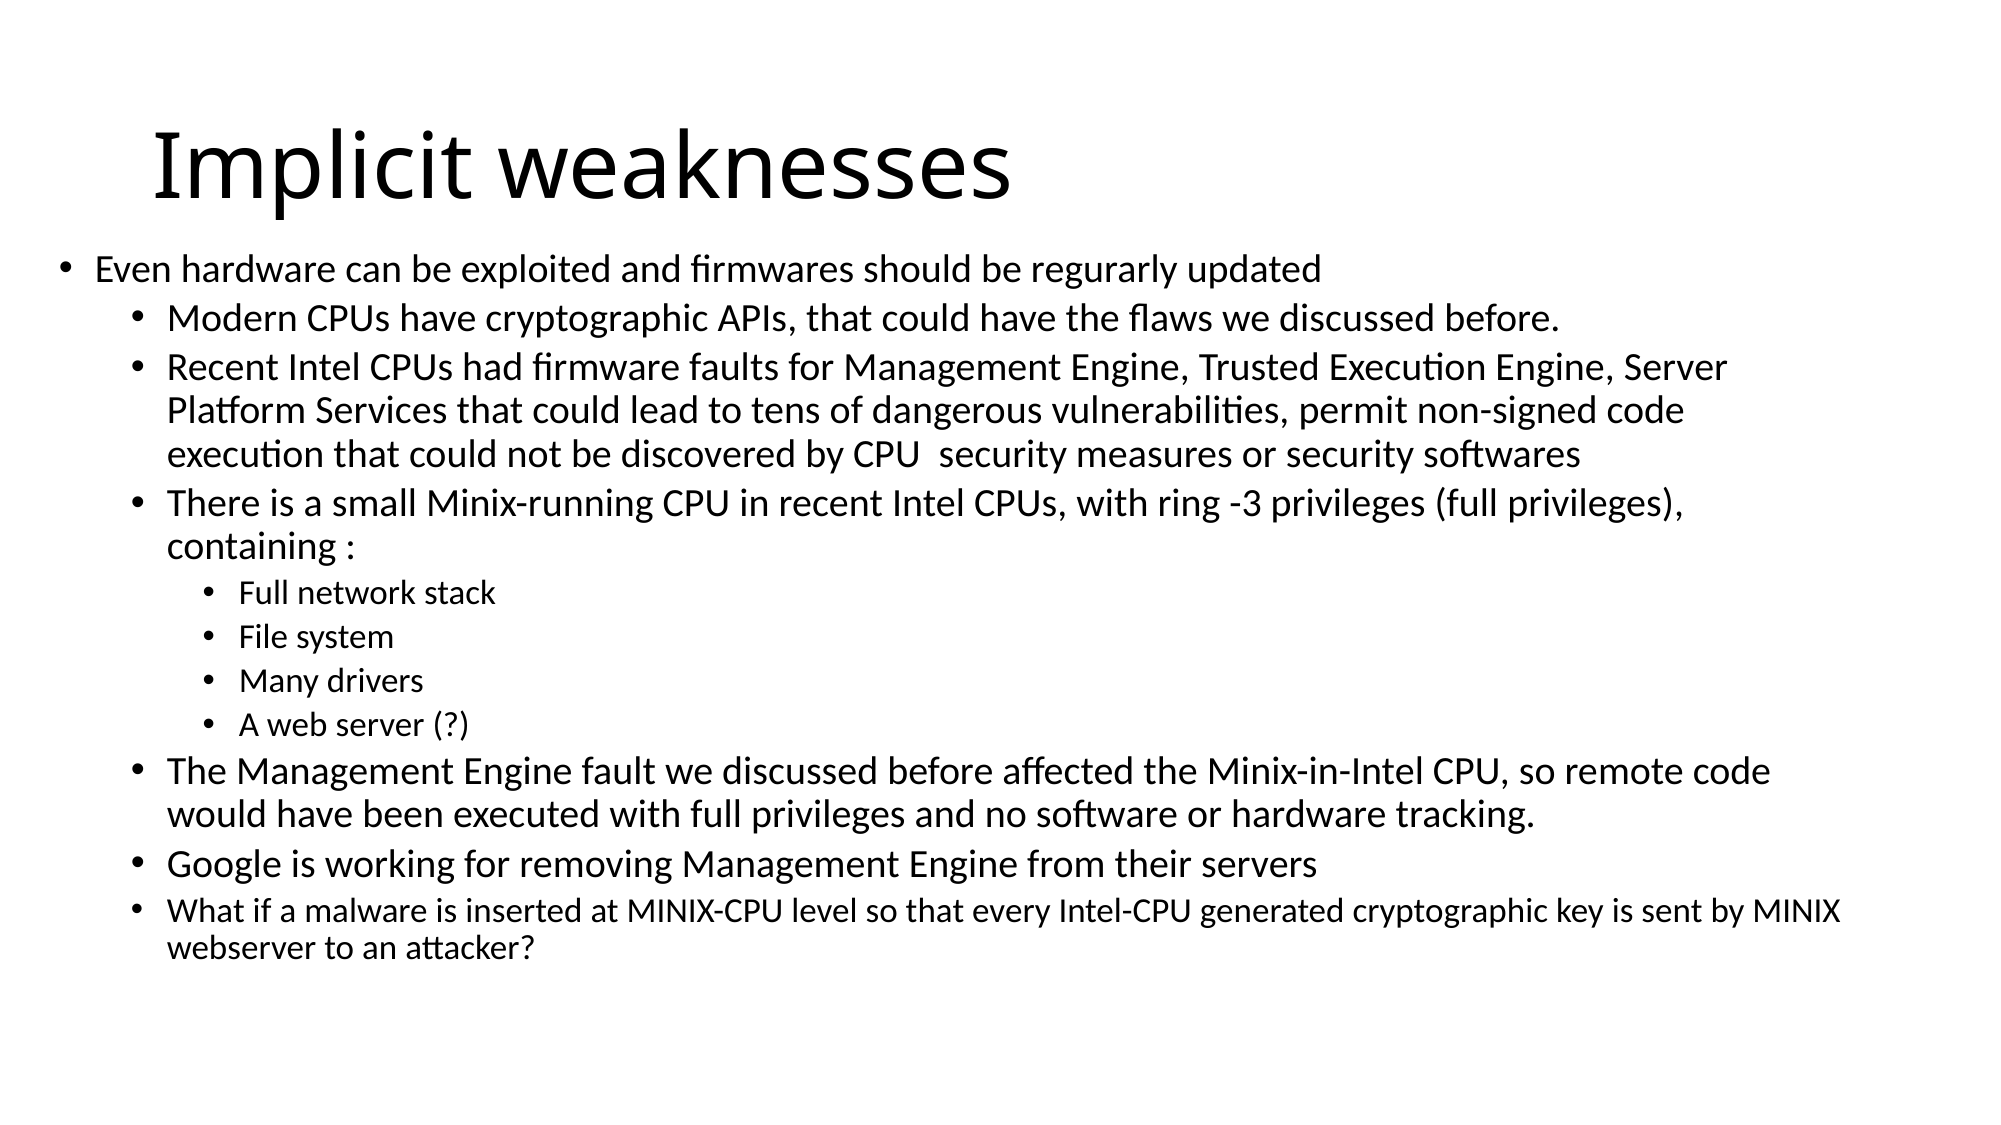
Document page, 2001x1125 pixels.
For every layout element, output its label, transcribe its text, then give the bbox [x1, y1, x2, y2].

title Implicit weaknesses [137, 59, 1863, 239]
list Even hardware can be exploited and firmwares should be regurarly updated Modern CPUs have cryptographic APIs, that could have the flaws we discussed before. Recent Intel CPUs had firmware faults for Management Engine, Trusted Execution Engine, Server Platform Services that could lead to tens of dangerous vulnerabilities, permit non-signed code execution that could not be discovered by CPU security measures or security softwares There is a small Minix-running CPU in recent Intel CPUs, with ring -3 privileges (full privileges), containing : Full network stack File system Many drivers A web server (?) The Management Engine fault we discussed before affected the Minix-in-Intel CPU, so remote code would have been executed with full privileges and no software or hardware tracking. Google is working for removing Management Engine from their servers What if a malware is inserted at MINIX-CPU level so that every Intel-CPU generated cryptographic key is sent by MINIX webserver to an attacker? [43, 239, 1863, 1014]
